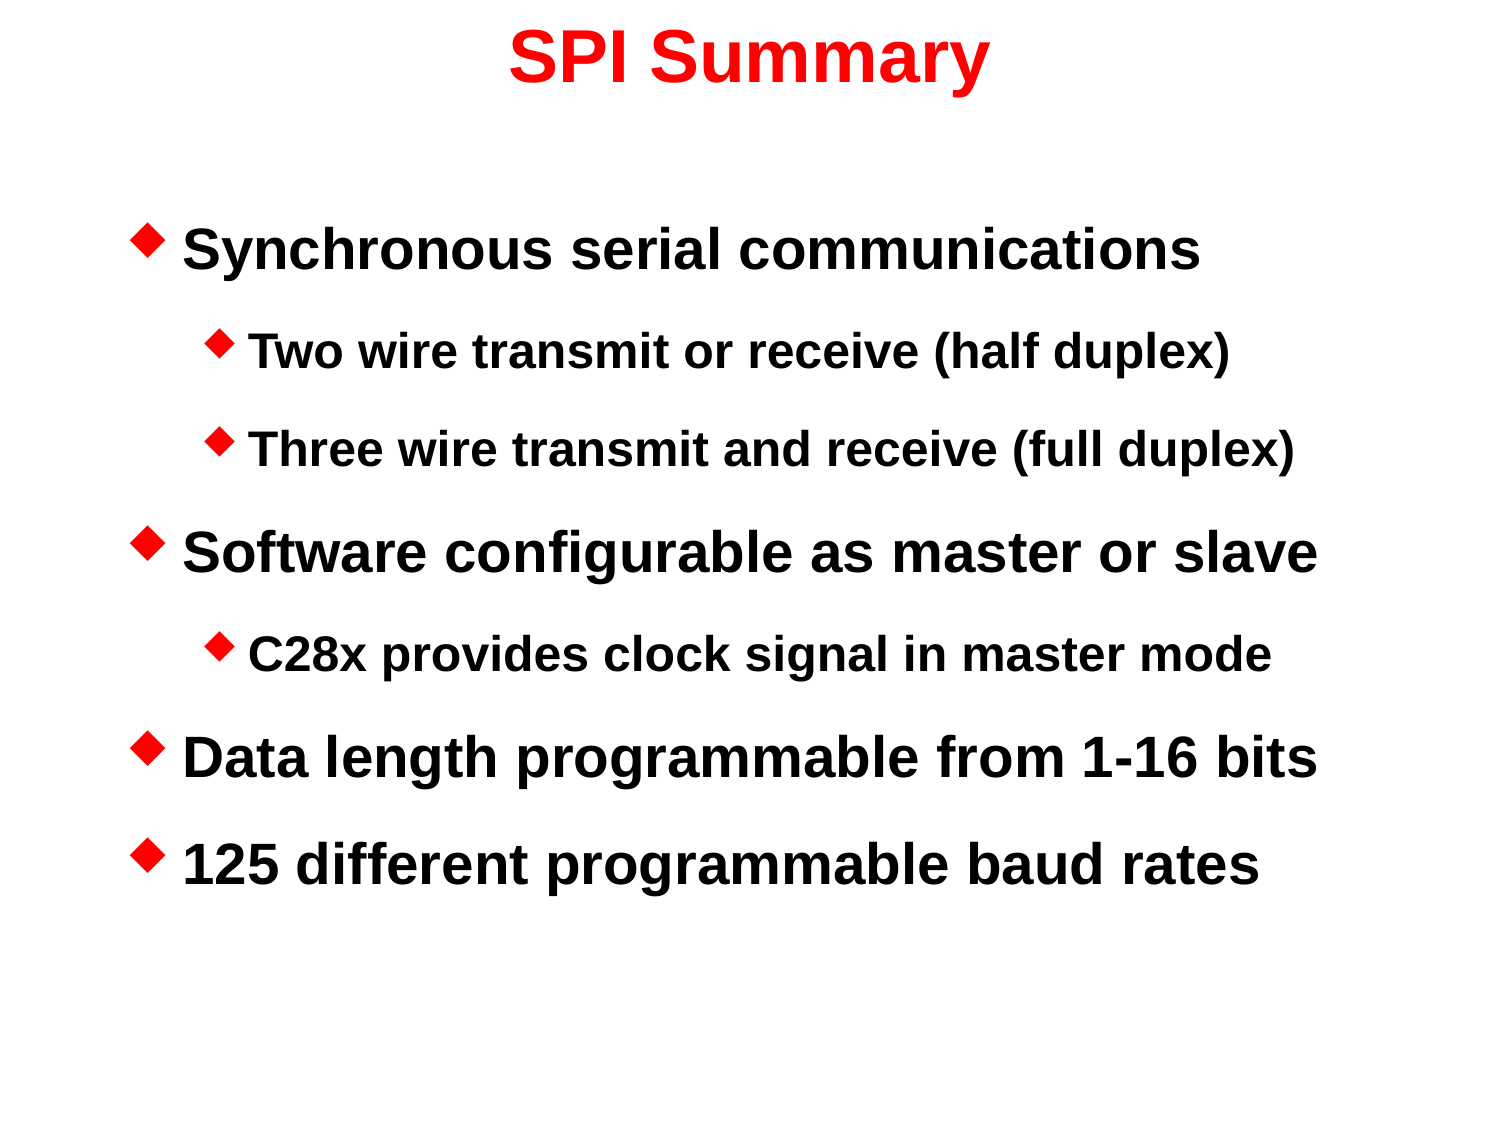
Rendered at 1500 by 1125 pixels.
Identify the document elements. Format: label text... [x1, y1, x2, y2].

list Synchronous serial communications Two wire transmit or receive (half duplex) Three wire transmit and receive (full duplex) Software configurable as master or slave C28x provides clock signal in master mode Data length programmable from 1-16 bits 125 different programmable baud rates [111, 203, 1387, 938]
title SPI Summary [0, 0, 1500, 122]
